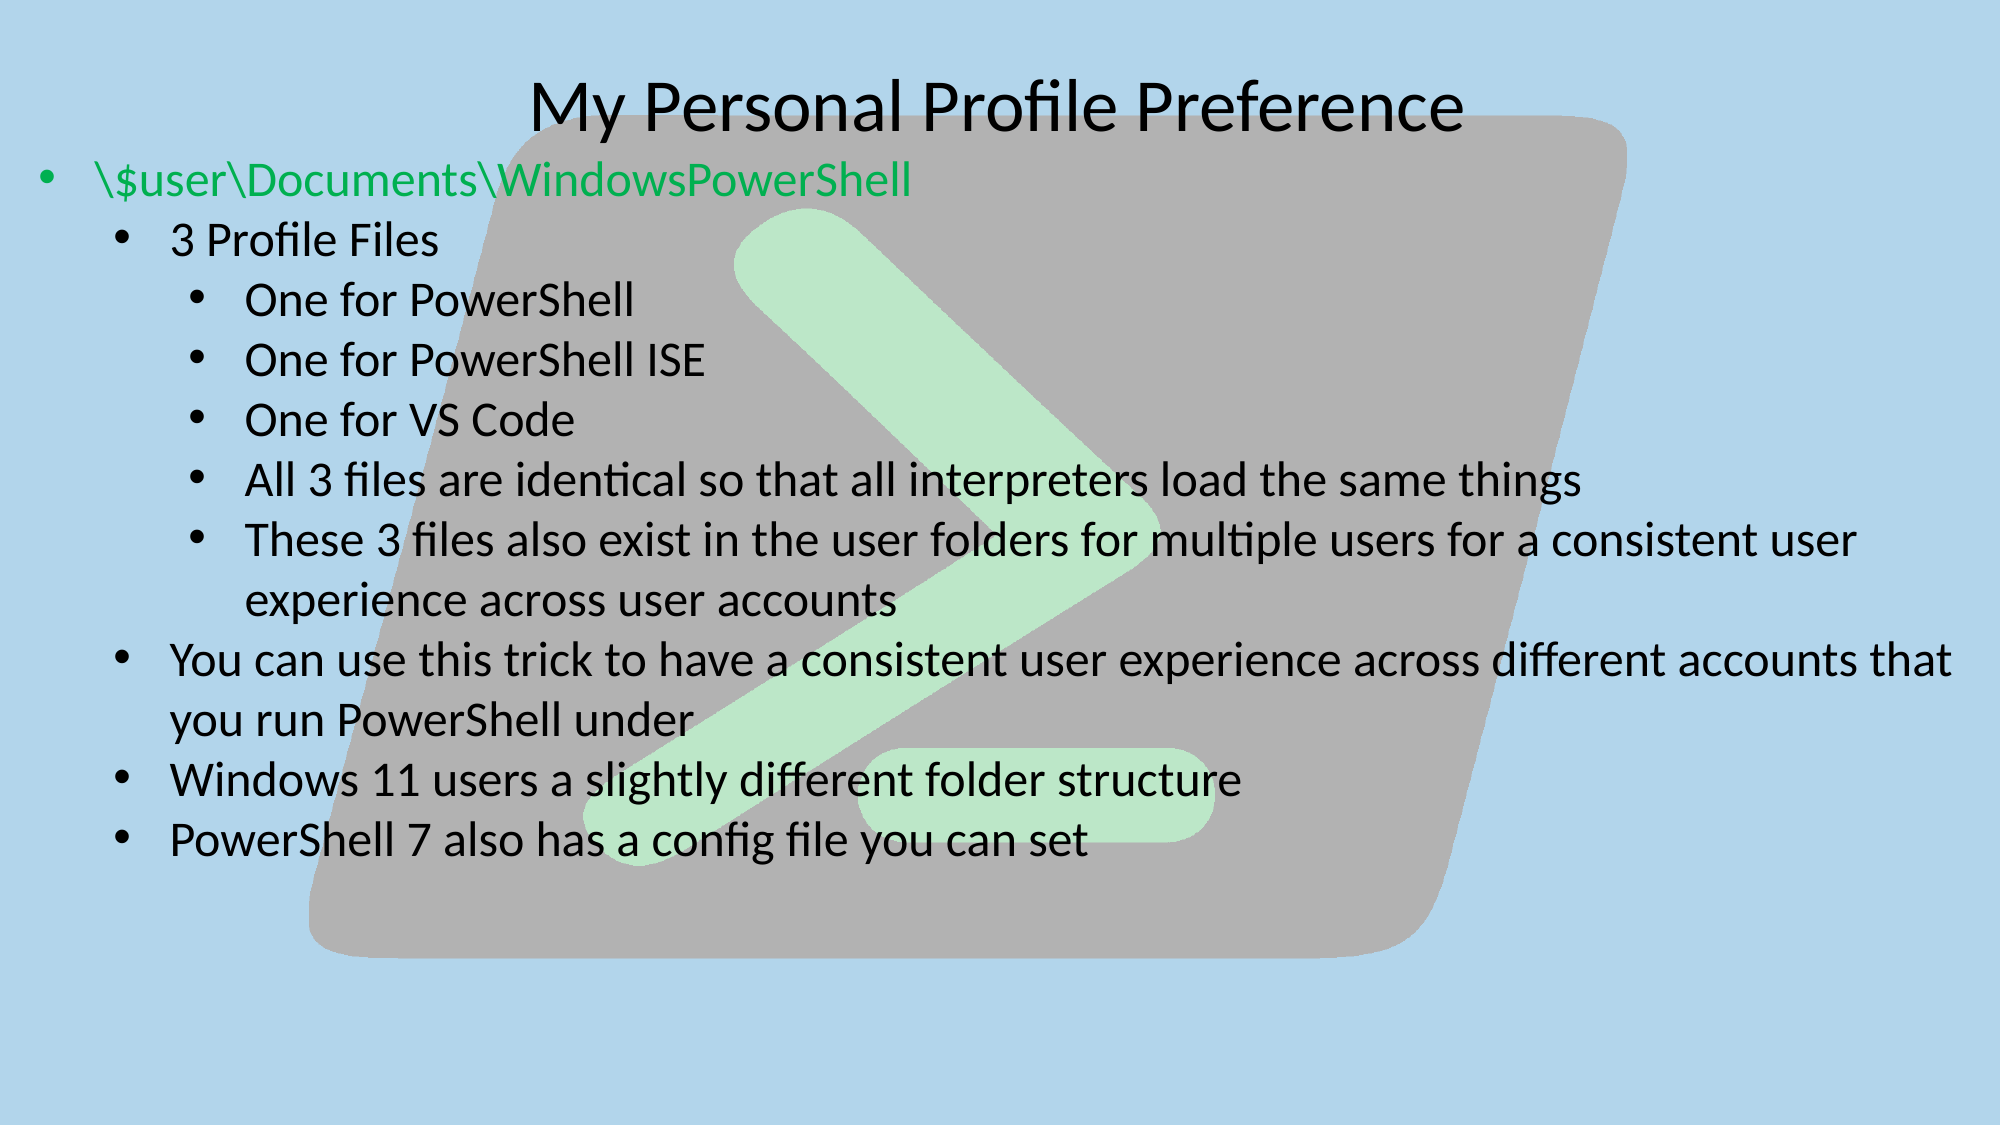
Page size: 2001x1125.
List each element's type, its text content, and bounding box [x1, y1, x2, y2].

text_box My Personal Profile Preference \$user\Documents\WindowsPowerShell 3 Profile Files One for PowerShell One for PowerShell ISE One for VS Code All 3 files are identical so that all interpreters load the same things These 3 files also exist in the user folders for multiple users for a consistent user experience across user accounts You can use this trick to have a consistent user experience across different accounts that you run PowerShell under Windows 11 users a slightly different folder structure PowerShell 7 also has a config file you can set [23, 48, 1972, 874]
